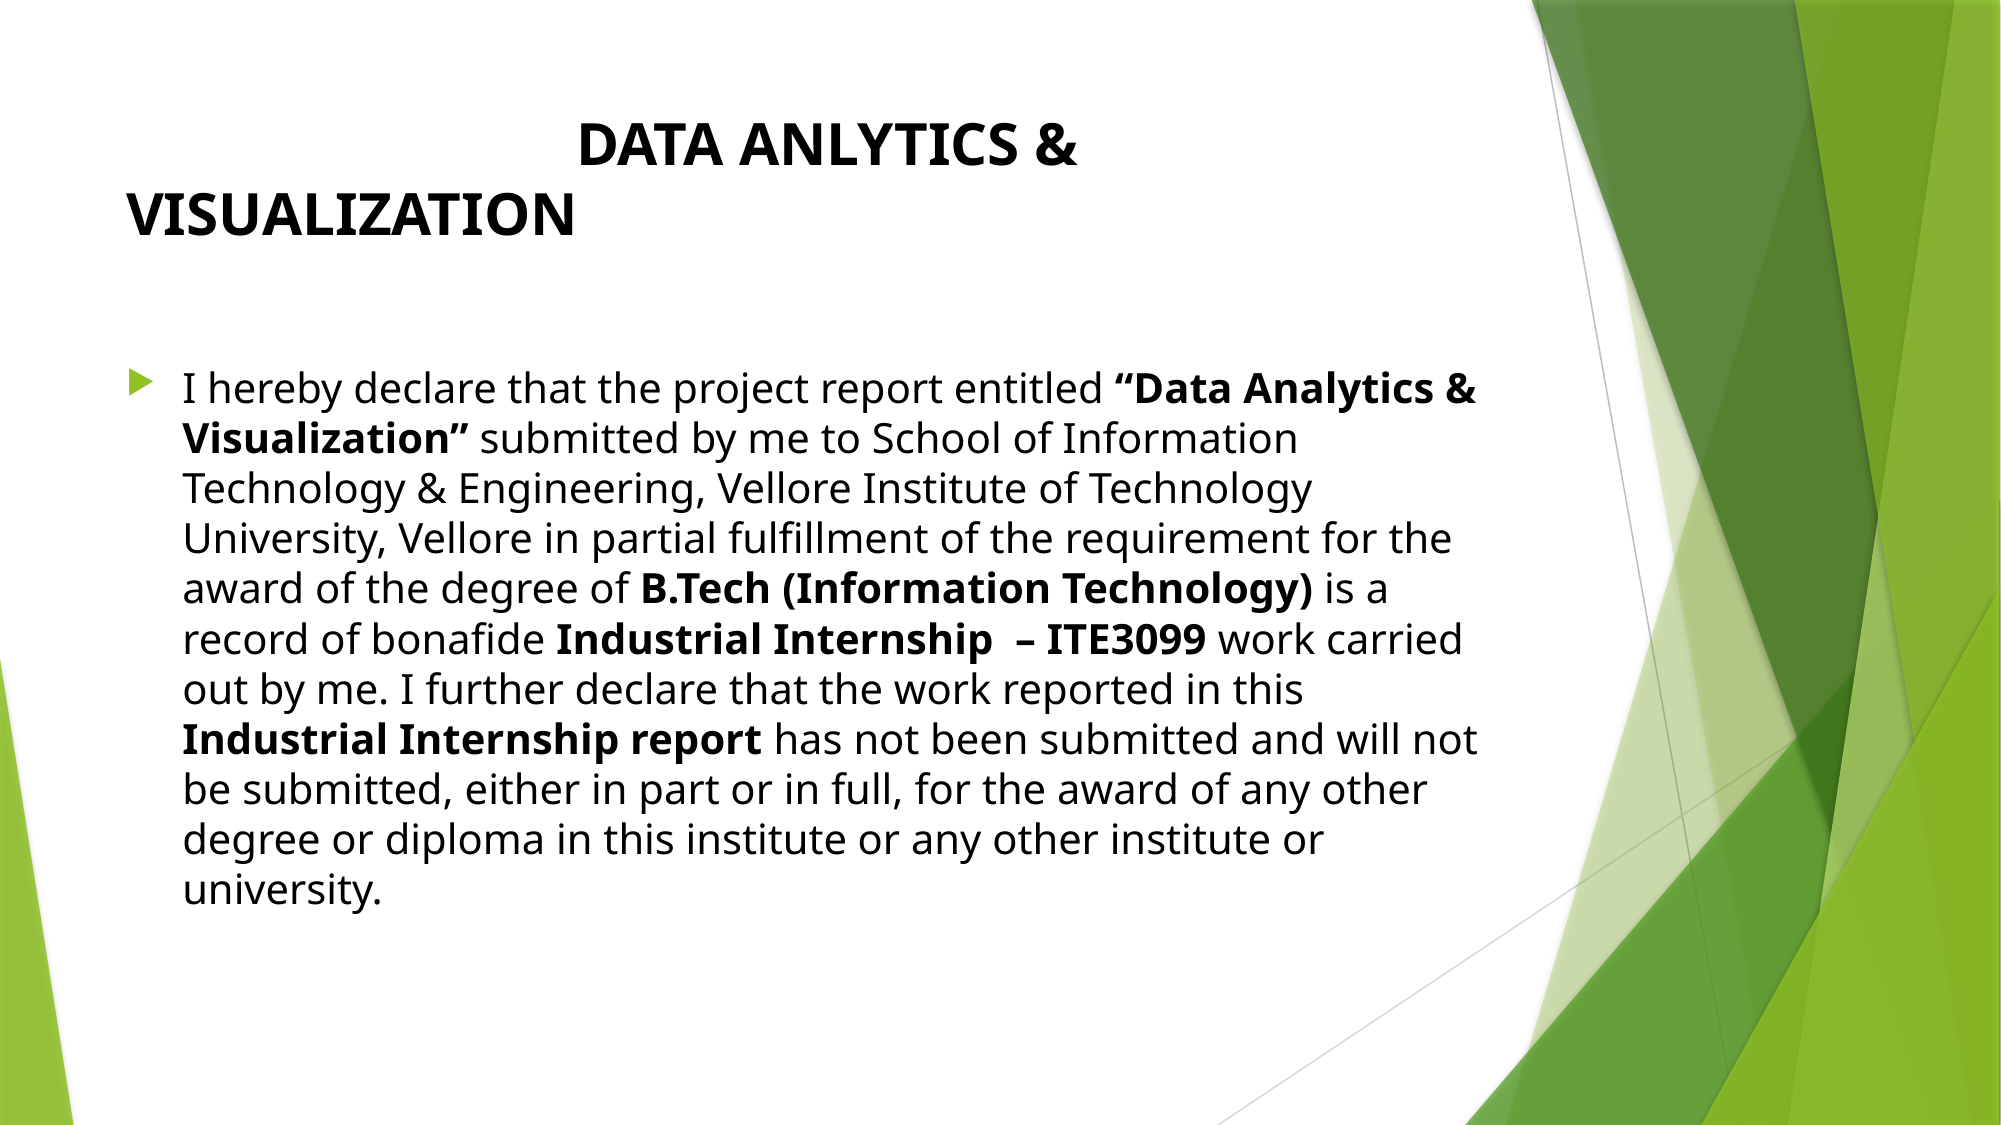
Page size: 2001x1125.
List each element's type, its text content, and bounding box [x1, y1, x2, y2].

list I hereby declare that the project report entitled “Data Analytics & Visualization” submitted by me to School of Information Technology & Engineering, Vellore Institute of Technology University, Vellore in partial fulfillment of the requirement for the award of the degree of B.Tech (Information Technology) is a record of bonafide Industrial Internship – ITE3099 work carried out by me. I further declare that the work reported in this Industrial Internship report has not been submitted and will not be submitted, either in part or in full, for the award of any other degree or diploma in this institute or any other institute or university. [111, 354, 1522, 992]
title DATA ANLYTICS & VISUALIZATION [111, 99, 1522, 317]
